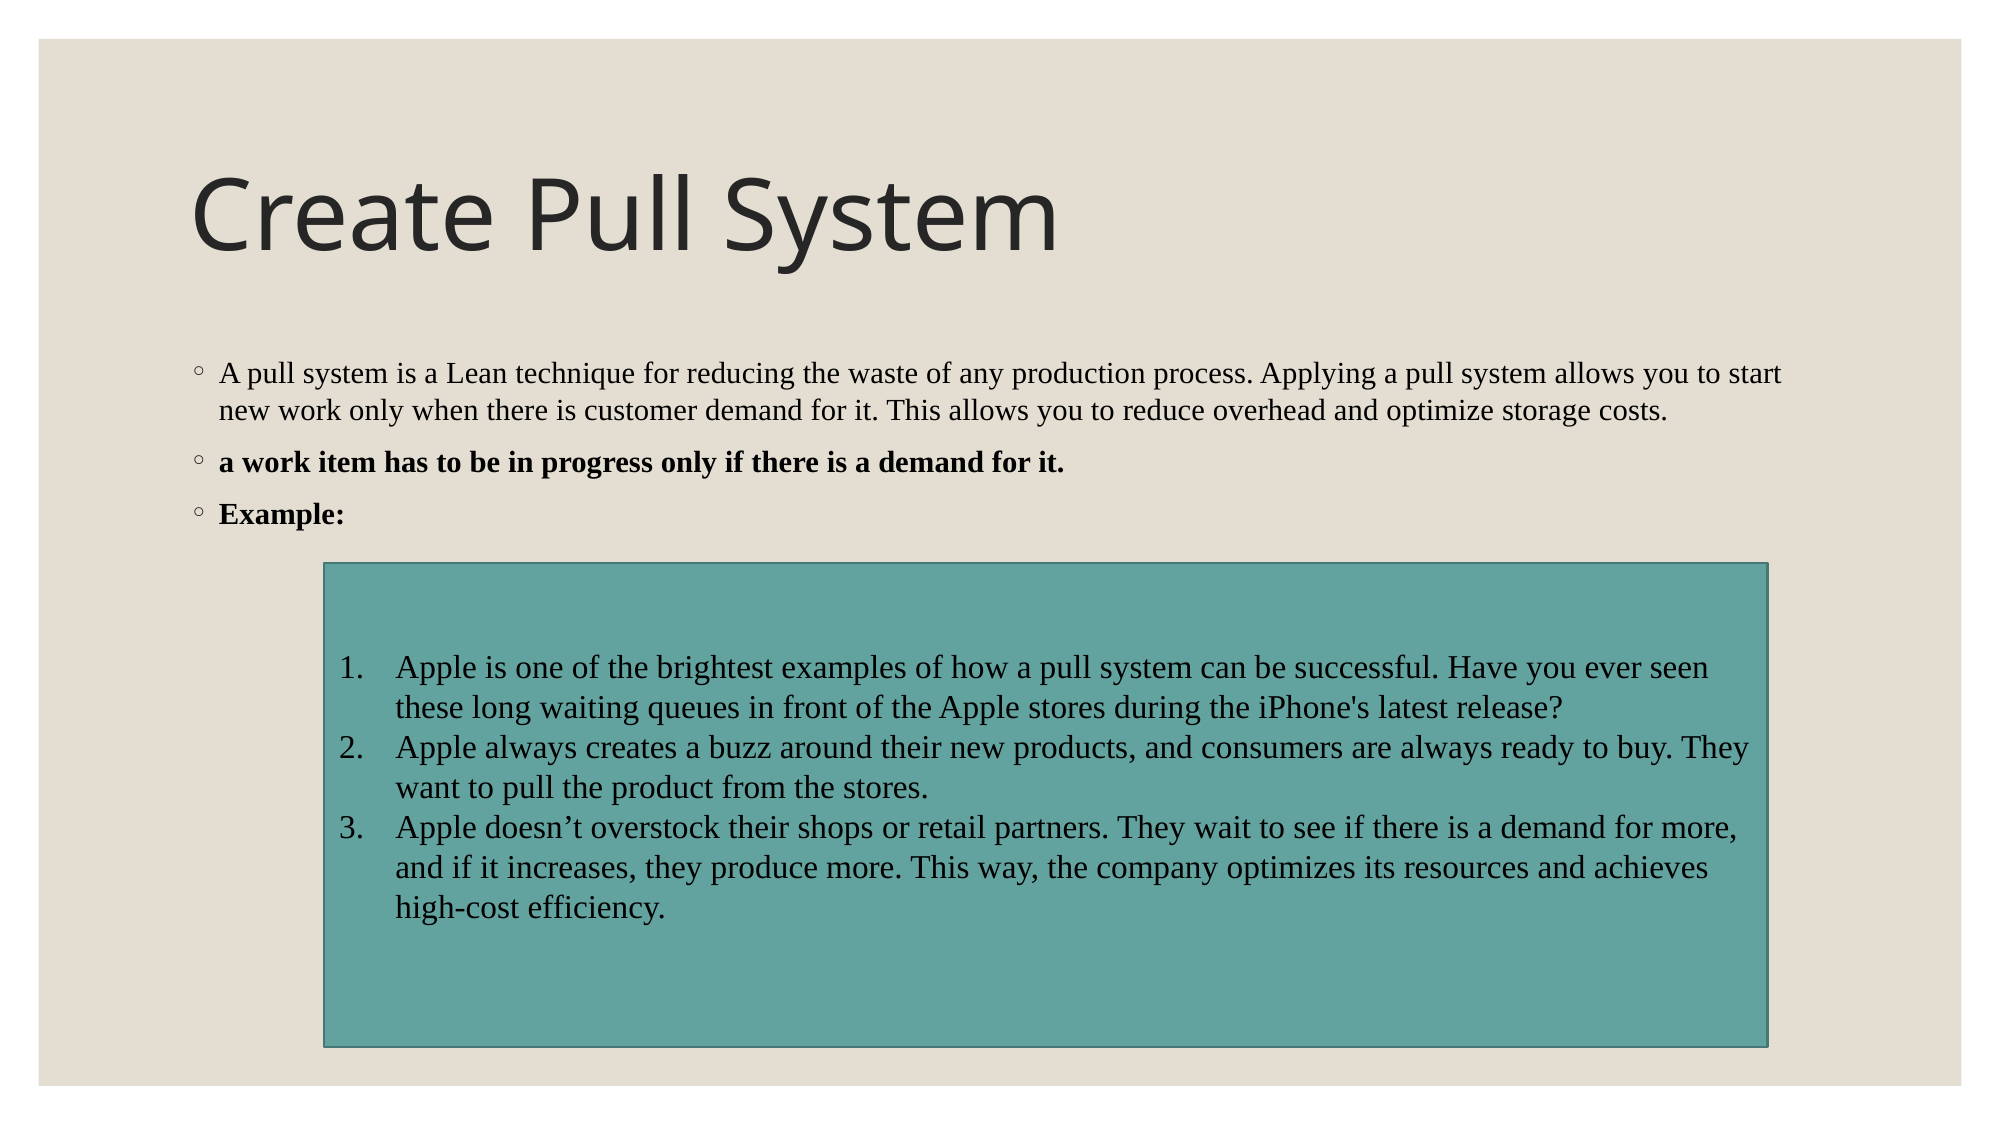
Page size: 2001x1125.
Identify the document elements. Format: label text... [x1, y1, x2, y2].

title Create Pull System [174, 105, 1825, 331]
list A pull system is a Lean technique for reducing the waste of any production process. Applying a pull system allows you to start new work only when there is customer demand for it. This allows you to reduce overhead and optimize storage costs. a work item has to be in progress only if there is a demand for it. Example: [174, 345, 1825, 564]
text_box Apple is one of the brightest examples of how a pull system can be successful. Have you ever seen these long waiting queues in front of the Apple stores during the iPhone's latest release? Apple always creates a buzz around their new products, and consumers are always ready to buy. They want to pull the product from the stores. Apple doesn’t overstock their shops or retail partners. They wait to see if there is a demand for more, and if it increases, they produce more. This way, the company optimizes its resources and achieves high-cost efficiency. [323, 562, 1769, 1048]
